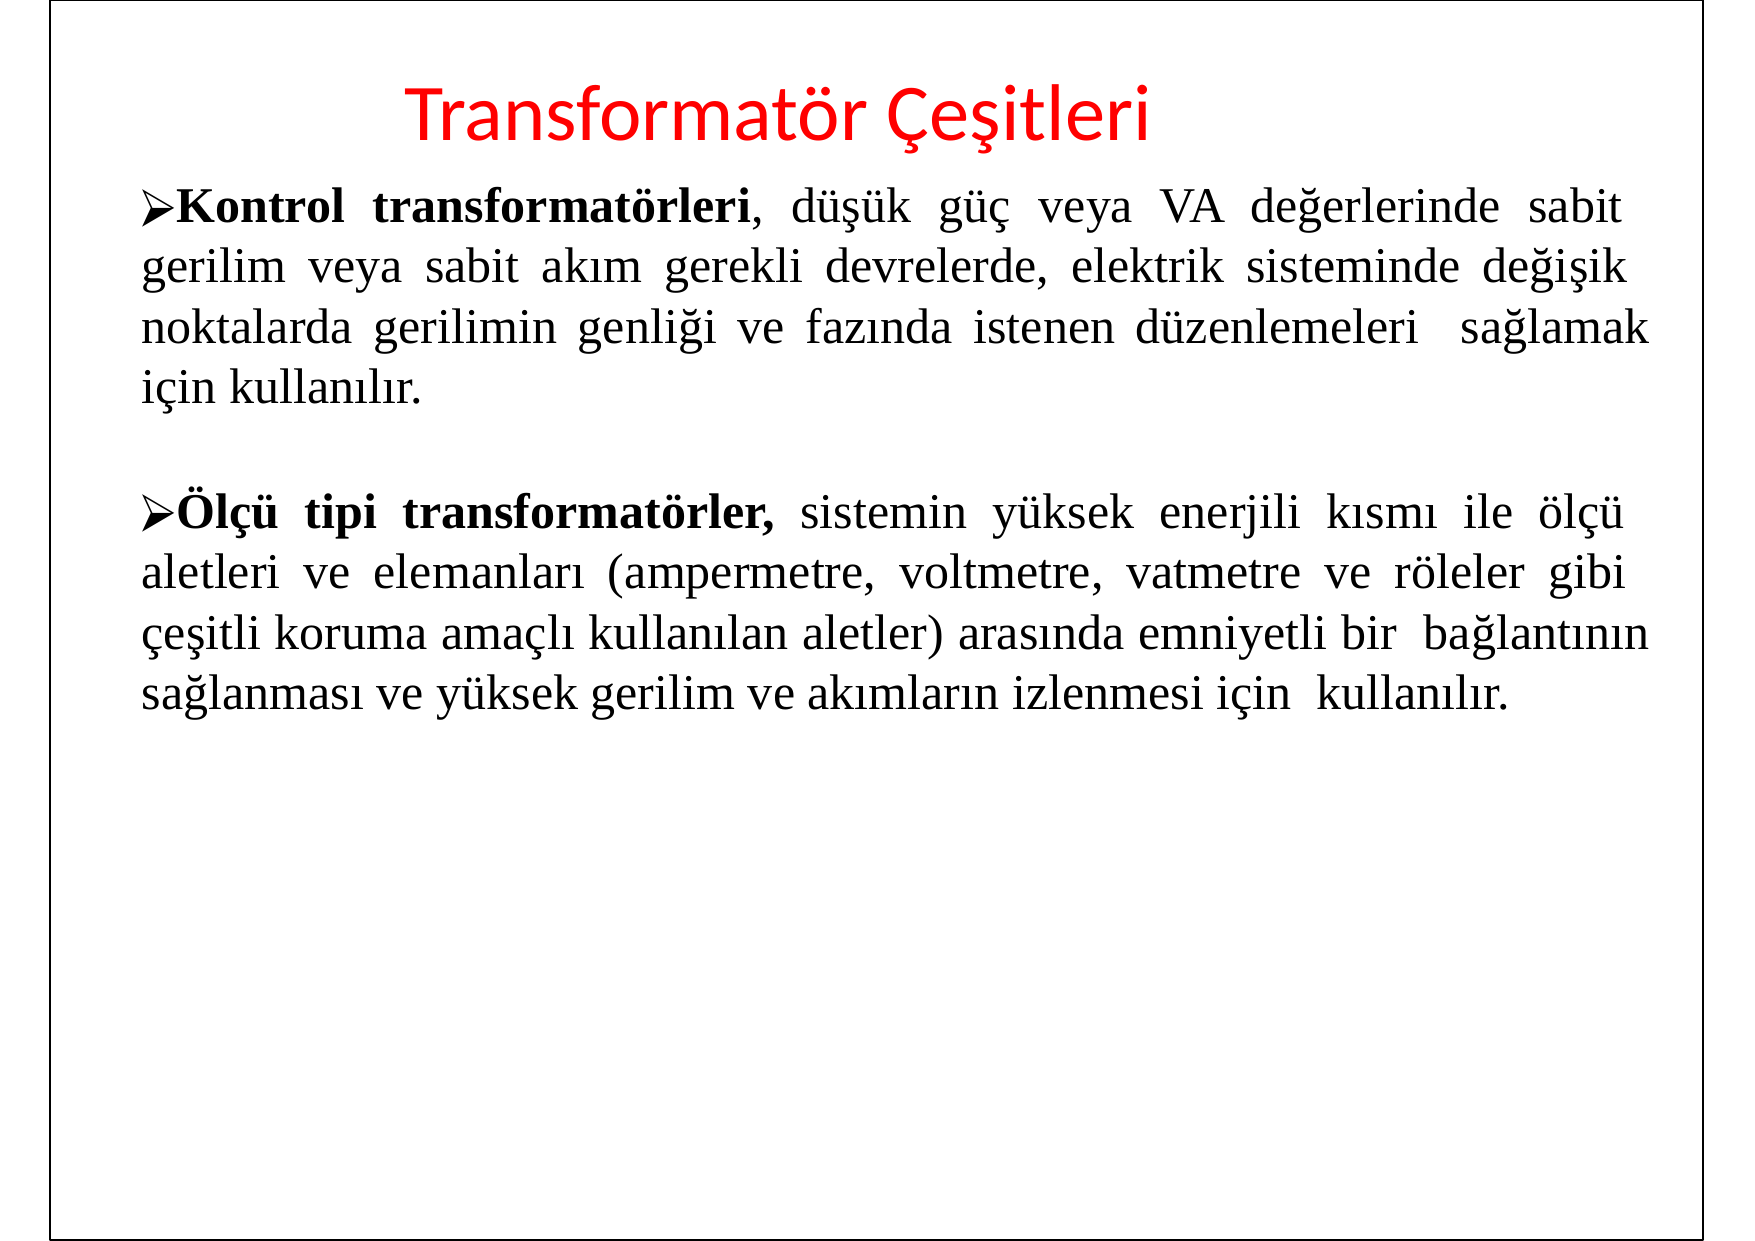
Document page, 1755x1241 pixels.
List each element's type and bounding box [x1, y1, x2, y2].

text_box [49, 0, 1704, 1240]
